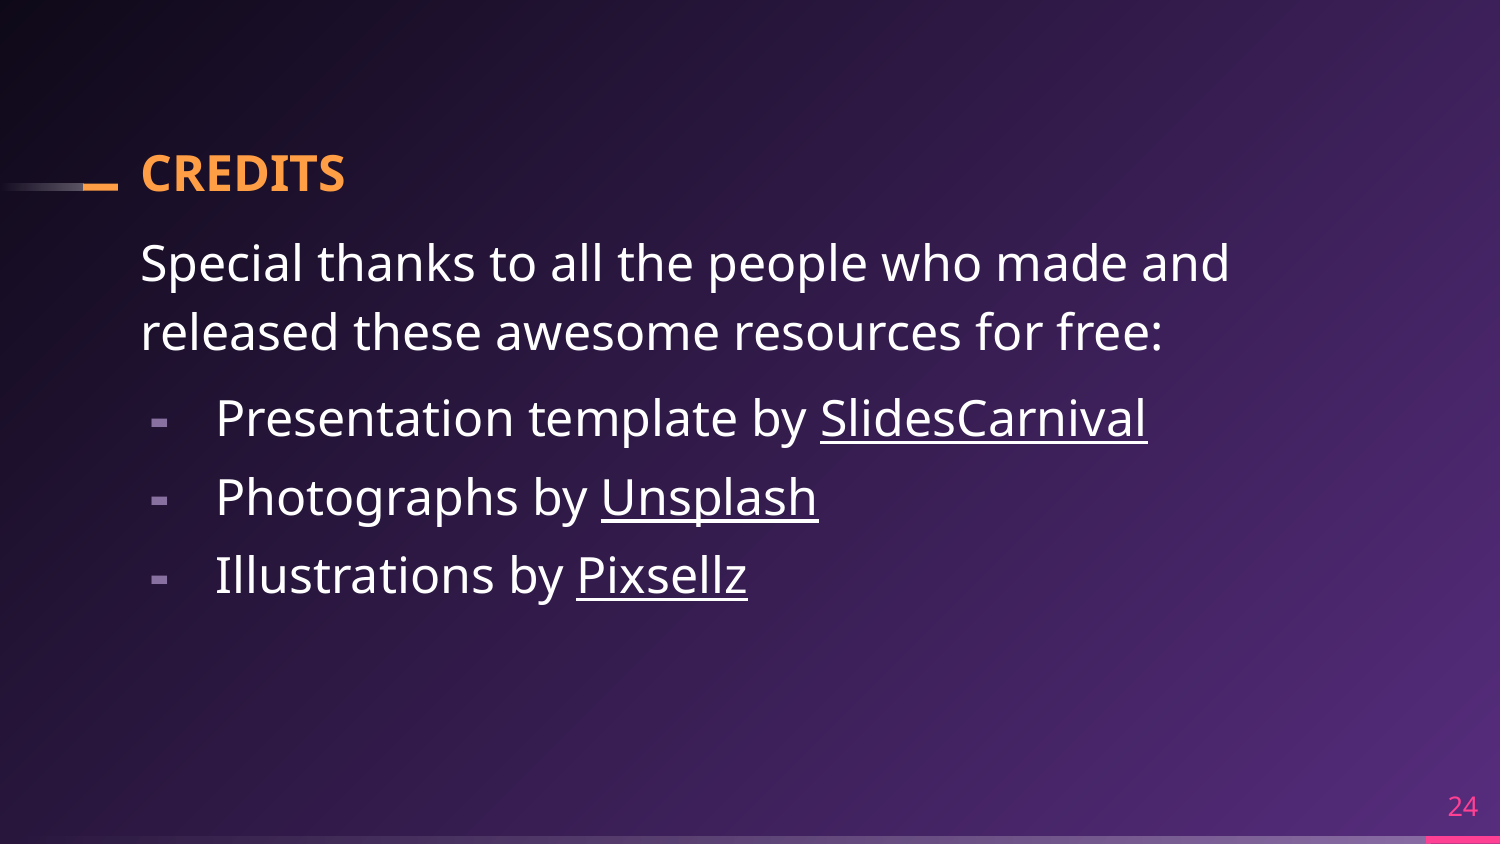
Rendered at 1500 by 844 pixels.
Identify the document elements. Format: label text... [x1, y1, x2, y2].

slide_number 24 [1426, 779, 1500, 837]
list Special thanks to all the people who made and released these awesome resources for free: Presentation template by SlidesCarnival Photographs by Unsplash Illustrations by Pixsellz [140, 222, 1250, 720]
title CREDITS [140, 137, 1011, 203]
